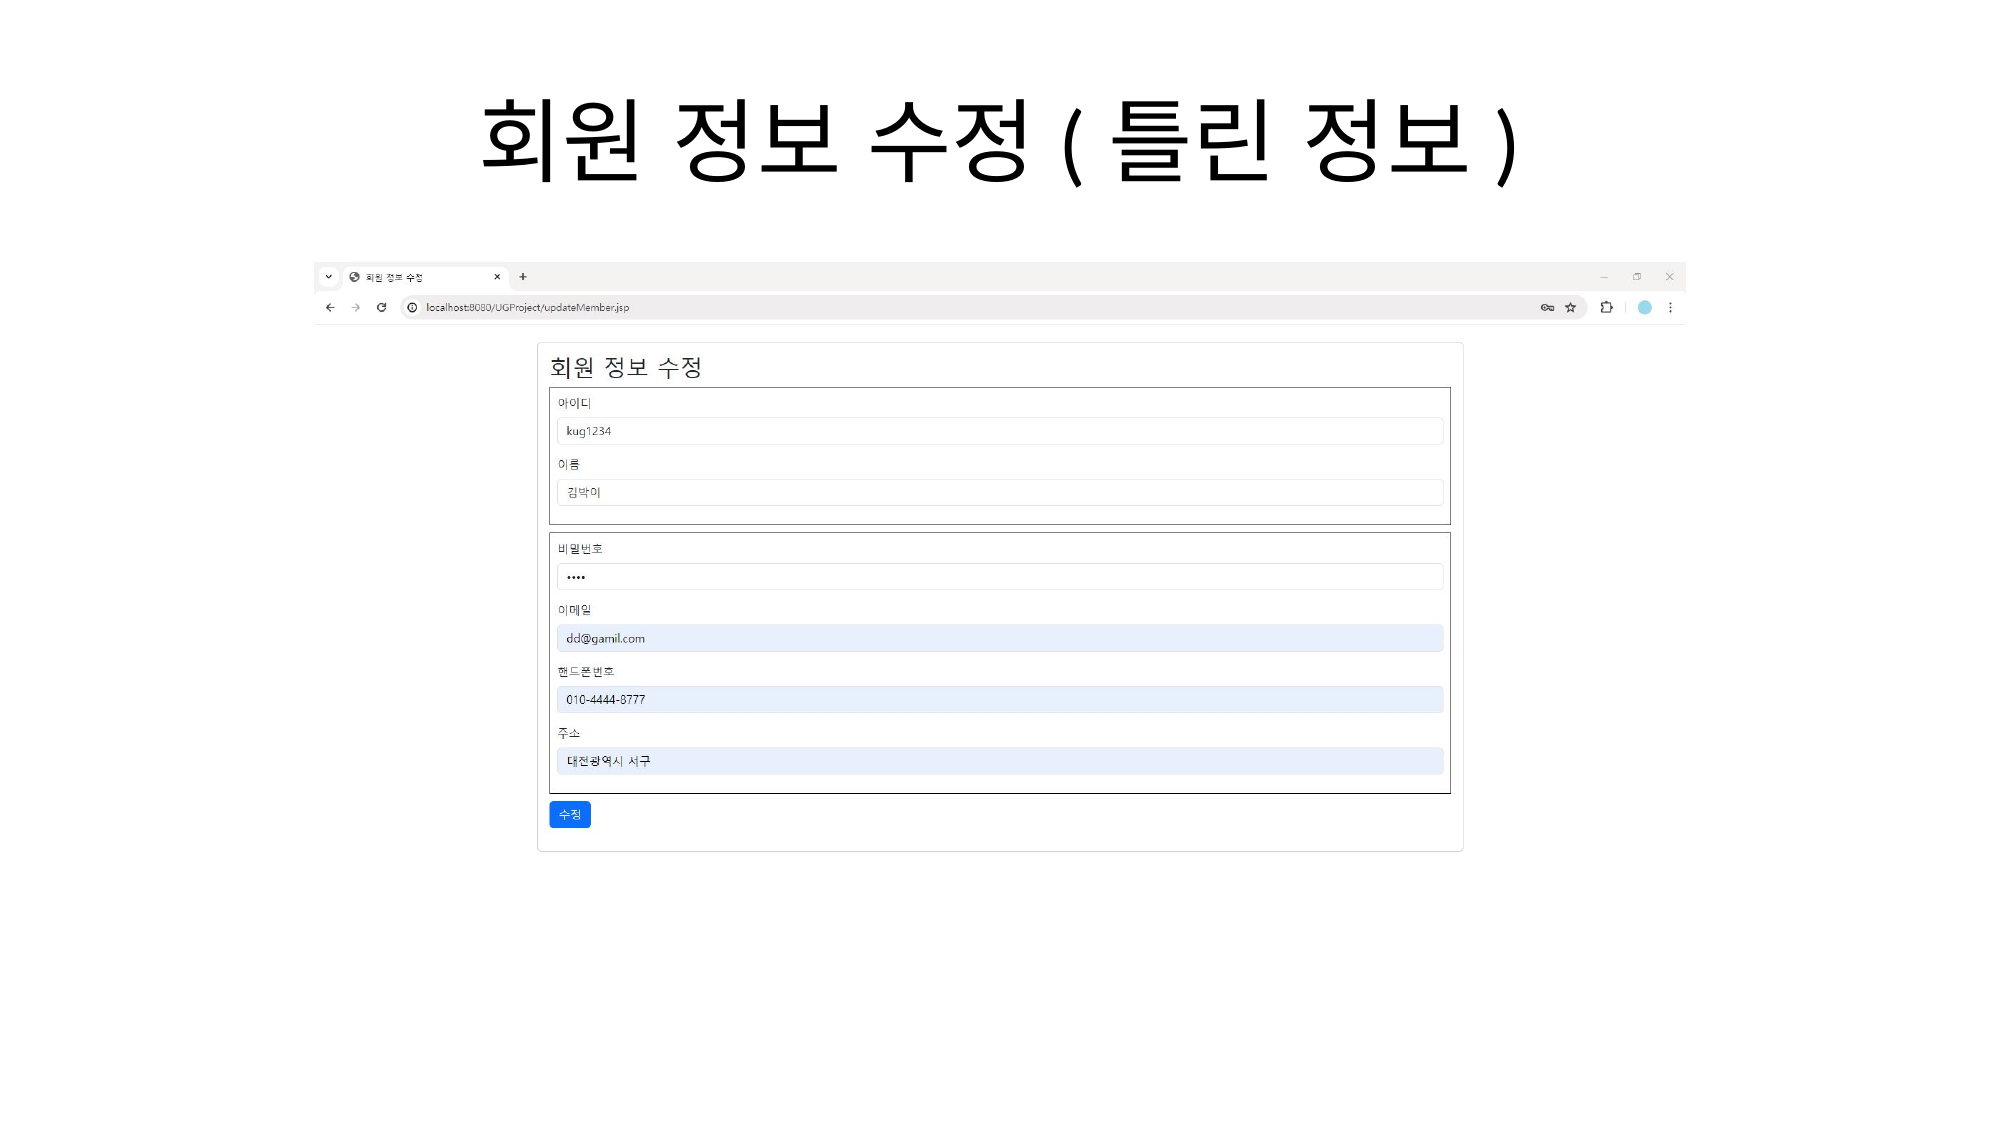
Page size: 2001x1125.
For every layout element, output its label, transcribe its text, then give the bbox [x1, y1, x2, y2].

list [314, 261, 1686, 1006]
title 회원 정보 수정(틀린 정보) [99, 45, 1900, 233]
